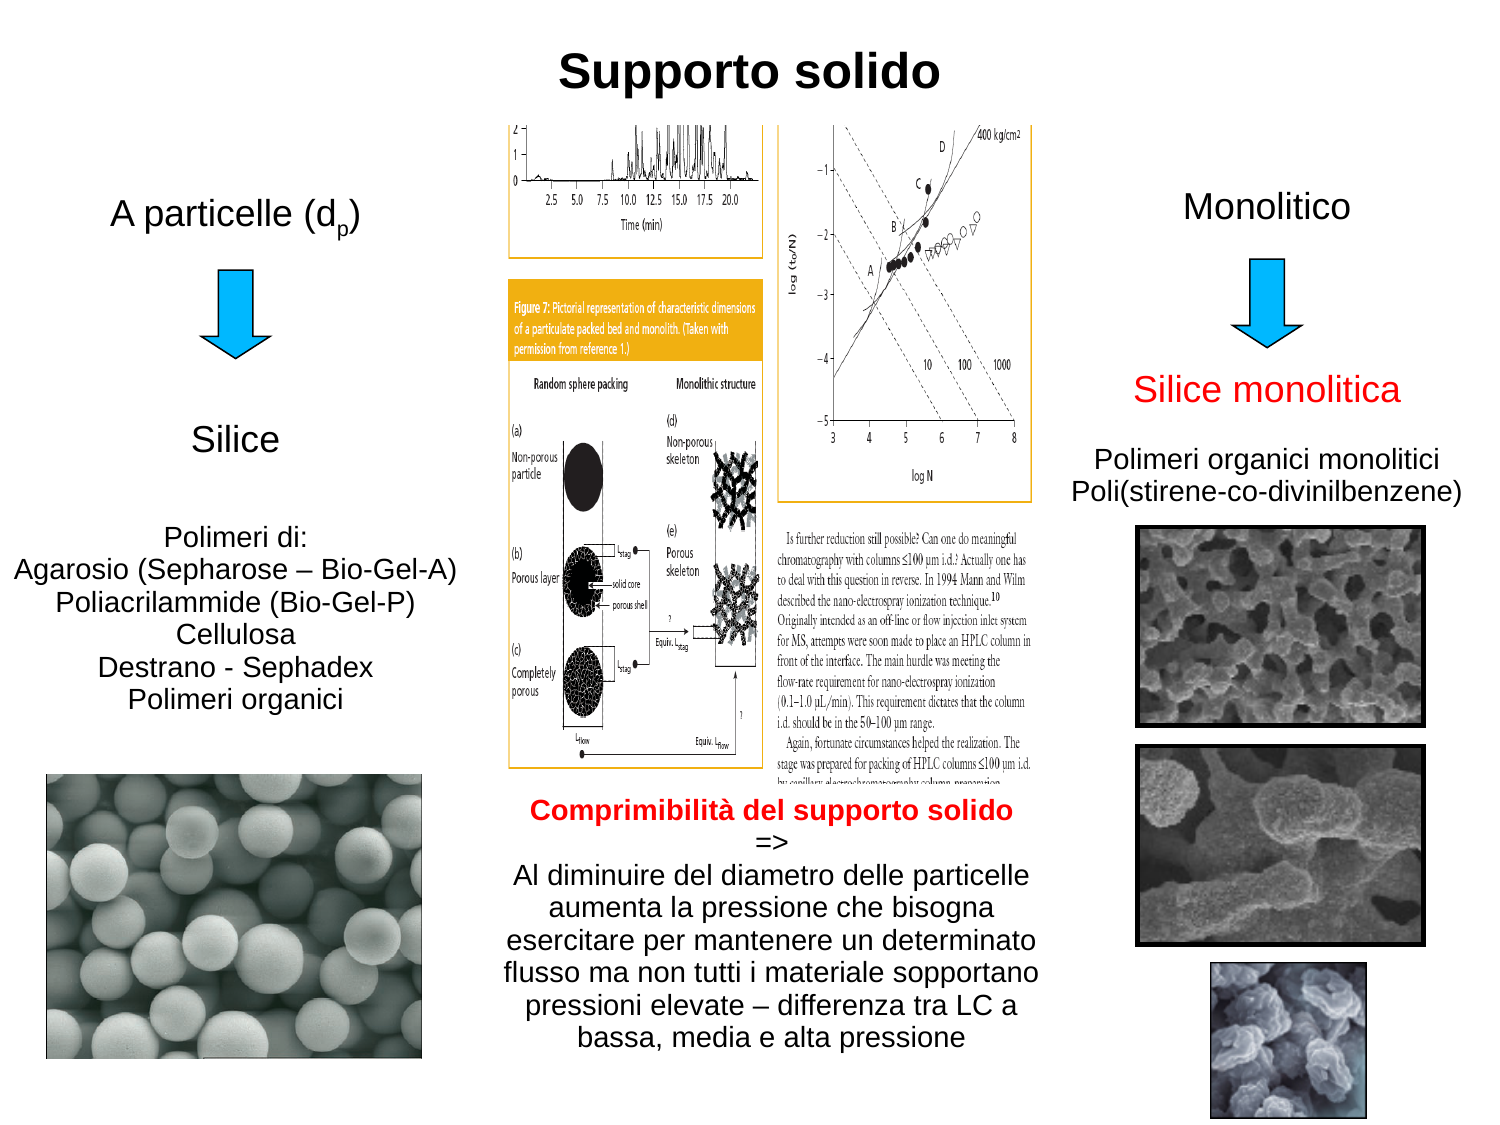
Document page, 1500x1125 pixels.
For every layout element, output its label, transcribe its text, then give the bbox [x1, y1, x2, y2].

text_box [201, 270, 271, 359]
picture [1139, 529, 1422, 724]
text_box Silice [176, 411, 296, 469]
picture [1209, 962, 1367, 1119]
text_box Polimeri di: Agarosio (Sepharose – Bio-Gel-A) Poliacrilammide (Bio-Gel-P) Cellulosa Destrano - Sephadex Polimeri organici [0, 513, 463, 756]
text_box [1232, 259, 1302, 348]
picture [468, 125, 1069, 784]
text_box Monolitico [1168, 178, 1367, 236]
text_box Comprimibilità del supporto solido => Al diminuire del diametro delle particelle aumenta la pressione che bisogna esercitare per mantenere un determinato flusso ma non tutti i materiale sopportano pressioni elevate – differenza tra LC a bassa, media e alta pressione [479, 791, 1065, 1062]
picture [1139, 747, 1422, 943]
text_box Supporto solido [543, 36, 957, 108]
text_box Silice monolitica Polimeri organici monolitici Poli(stirene-co-divinilbenzene) [1073, 361, 1478, 516]
text_box A particelle (dp) [95, 182, 377, 245]
picture [46, 774, 422, 1059]
